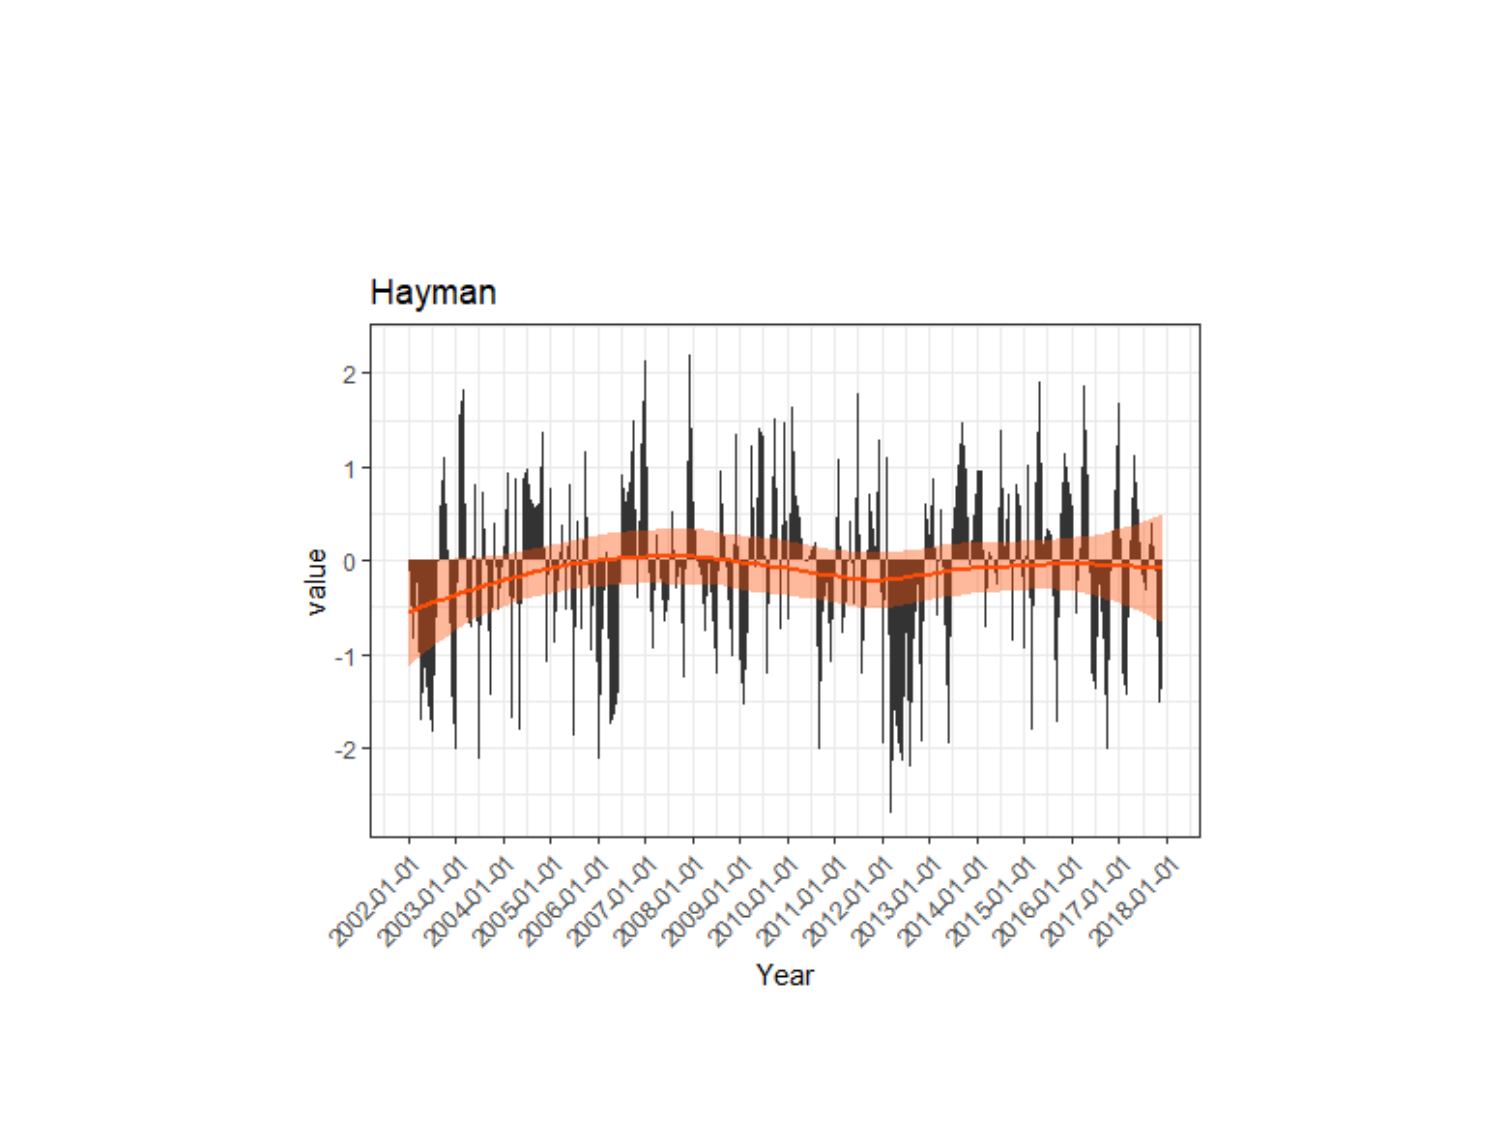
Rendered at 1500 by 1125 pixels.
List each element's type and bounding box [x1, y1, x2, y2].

picture [287, 262, 1215, 1005]
